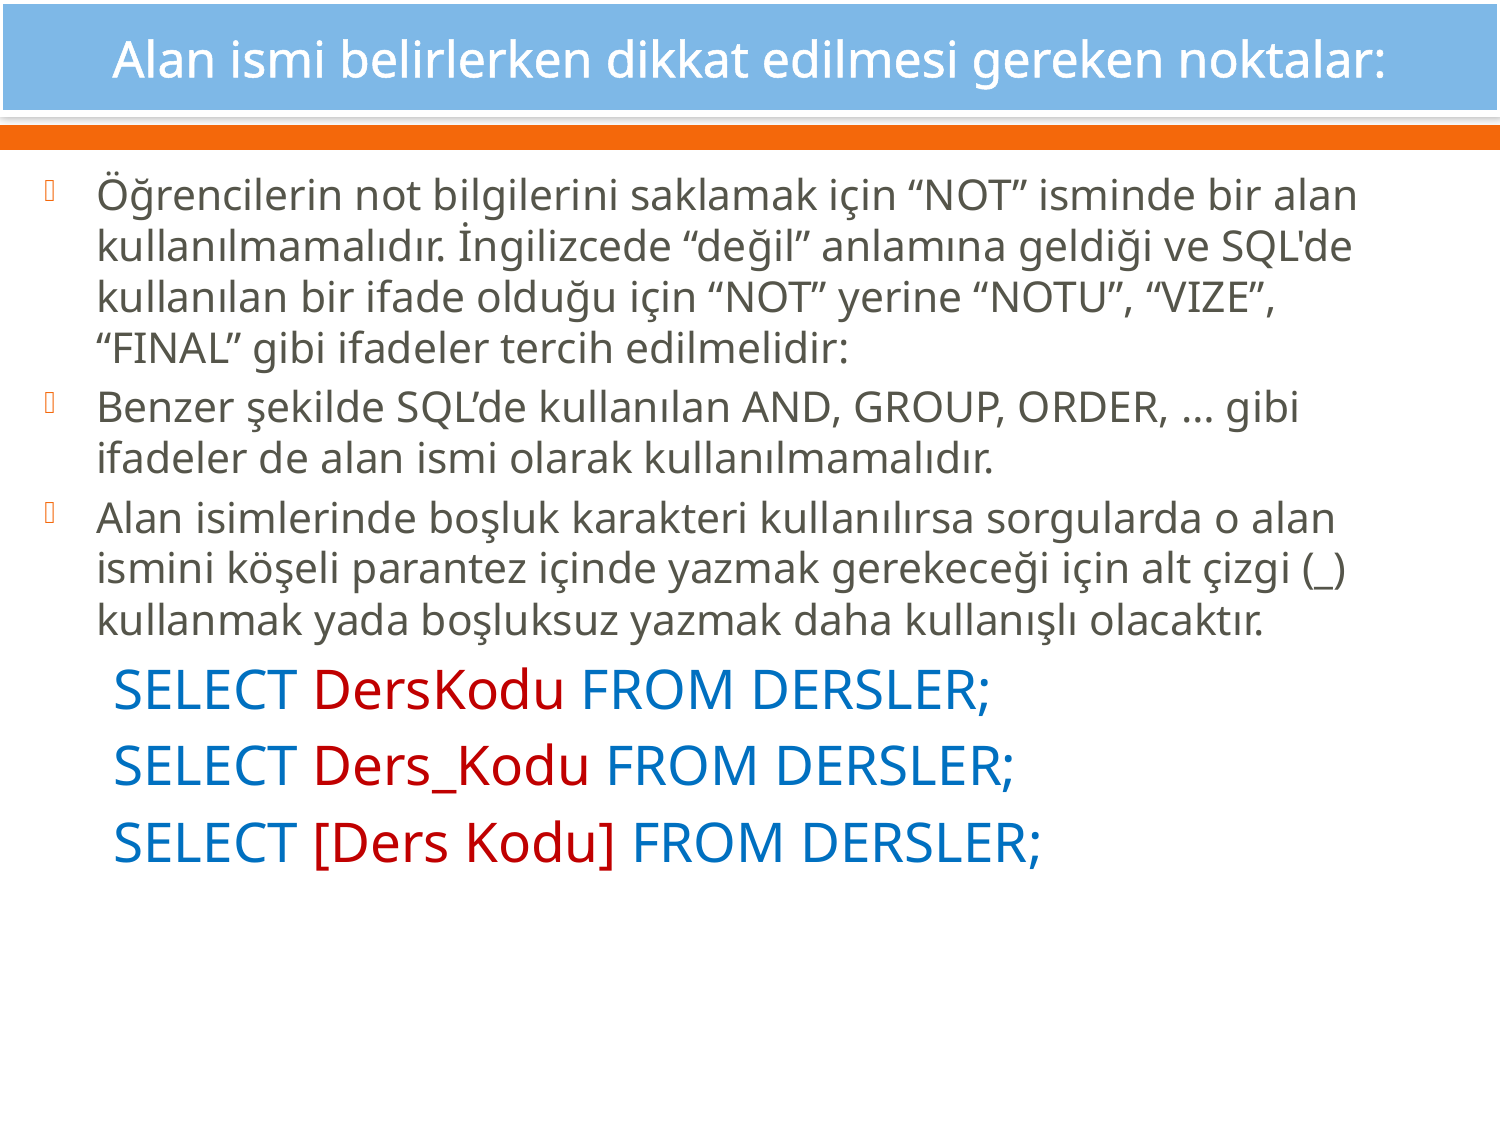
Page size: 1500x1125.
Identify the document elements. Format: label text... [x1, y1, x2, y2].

title Alan ismi belirlerken dikkat edilmesi gereken noktalar: [0, 9, 1500, 105]
list Öğrencilerin not bilgilerini saklamak için “NOT” isminde bir alan kullanılmamalıdır. İngilizcede “değil” anlamına geldiği ve SQL'de kullanılan bir ifade olduğu için “NOT” yerine “NOTU”, “VIZE”, “FINAL” gibi ifadeler tercih edilmelidir: Benzer şekilde SQL’de kullanılan AND, GROUP, ORDER, … gibi ifadeler de alan ismi olarak kullanılmamalıdır. Alan isimlerinde boşluk karakteri kullanılırsa sorgularda o alan ismini köşeli parantez içinde yazmak gerekeceği için alt çizgi (_) kullanmak yada boşluksuz yazmak daha kullanışlı olacaktır. SELECT DersKodu FROM DERSLER; SELECT Ders_Kodu FROM DERSLER; SELECT [Ders Kodu] FROM DERSLER; [29, 160, 1380, 916]
